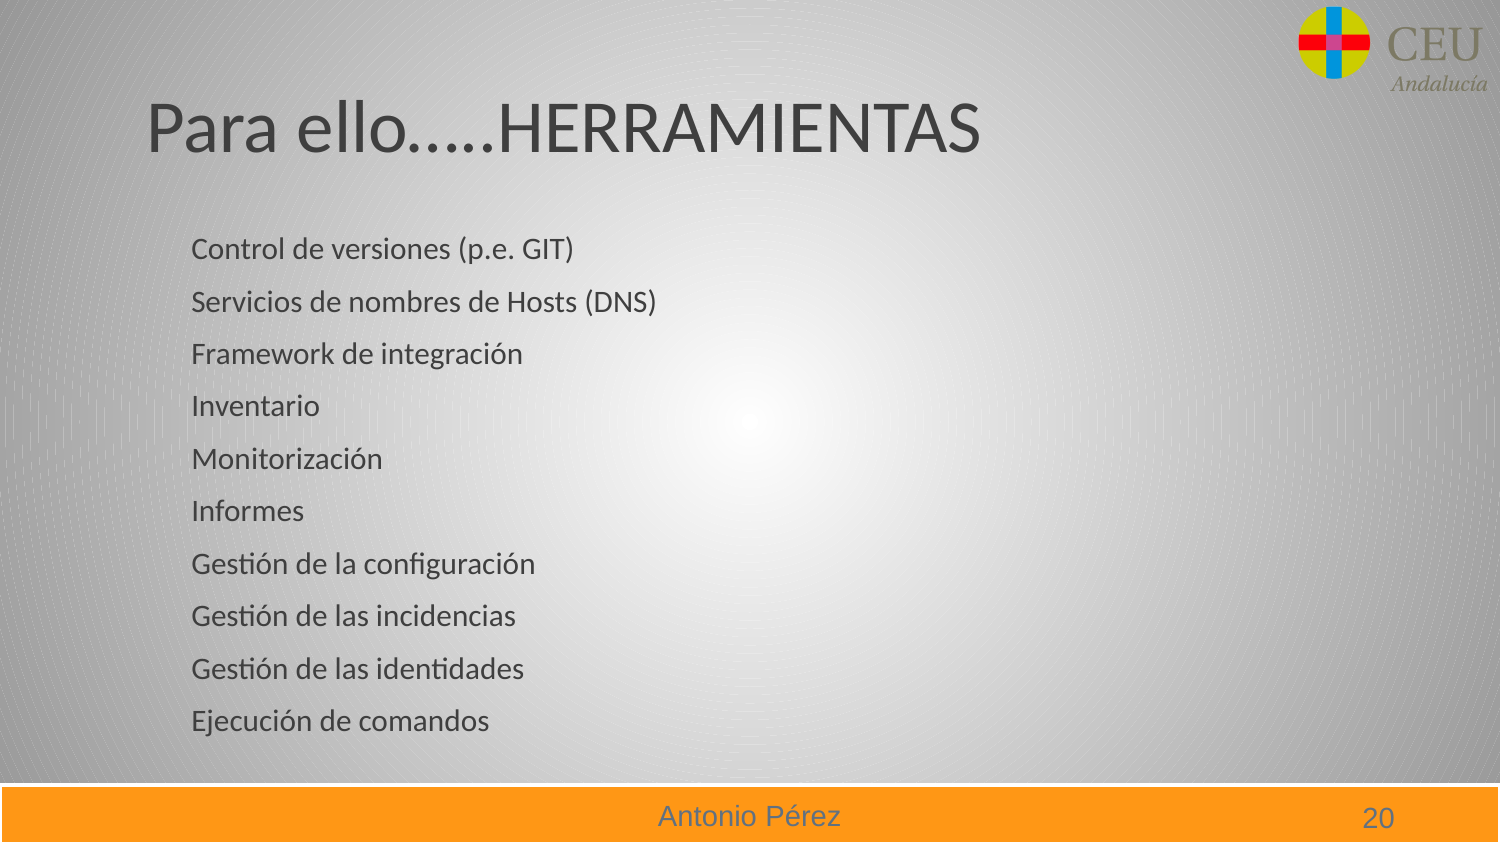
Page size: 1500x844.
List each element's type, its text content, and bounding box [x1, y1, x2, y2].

title Para ello…..HERRAMIENTAS [135, 35, 1373, 174]
list Control de versiones (p.e. GIT) Servicios de nombres de Hosts (DNS) Framework de integración Inventario Monitorización Informes Gestión de la configuración Gestión de las incidencias Gestión de las identidades Ejecución de comandos [135, 227, 1373, 723]
picture [1289, 0, 1500, 103]
